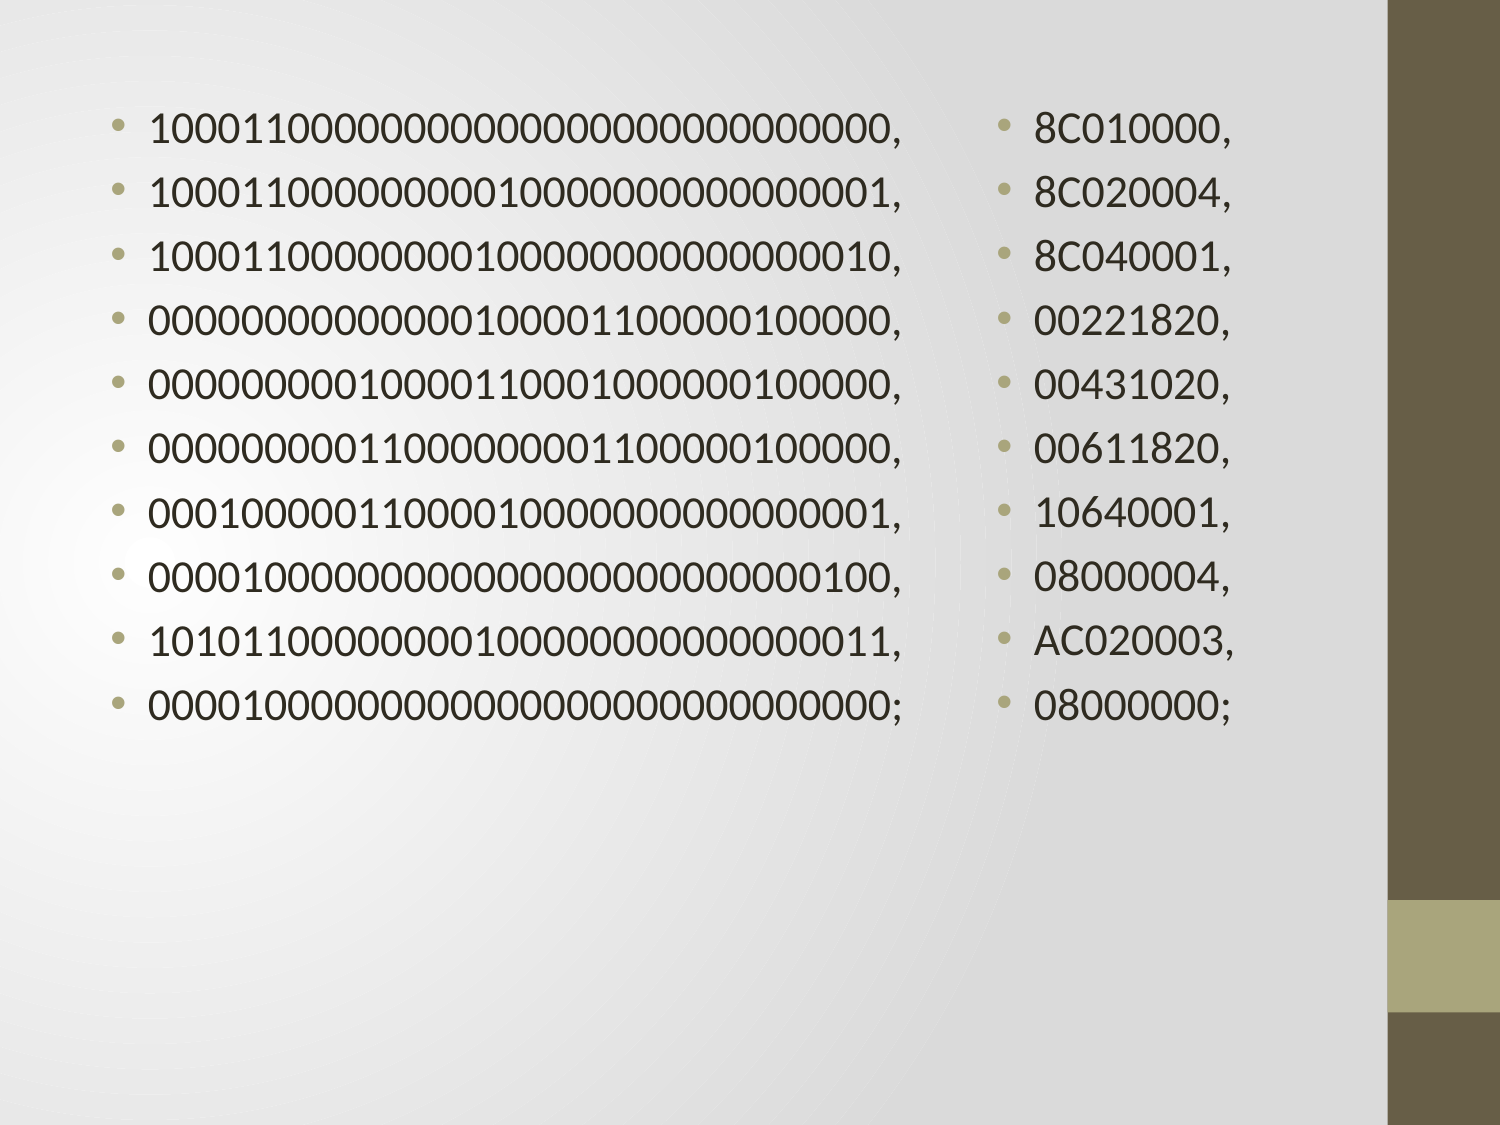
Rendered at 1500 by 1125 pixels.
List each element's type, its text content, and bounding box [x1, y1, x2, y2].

text_box 8C010000, 8C020004, 8C040001, 00221820, 00431020, 00611820, 10640001, 08000004, AC020003, 08000000; [962, 90, 1306, 878]
list 10001100000000000000000000000000, 10001100000000010000000000000001, 10001100000000100000000000000010, 00000000000000100001100000100000, 00000000010000110001000000100000, 00000000011000000001100000100000, 00010000011000010000000000000001, 00001000000000000000000000000100, 10101100000000100000000000000011, 00001000000000000000000000000000; [76, 90, 962, 878]
